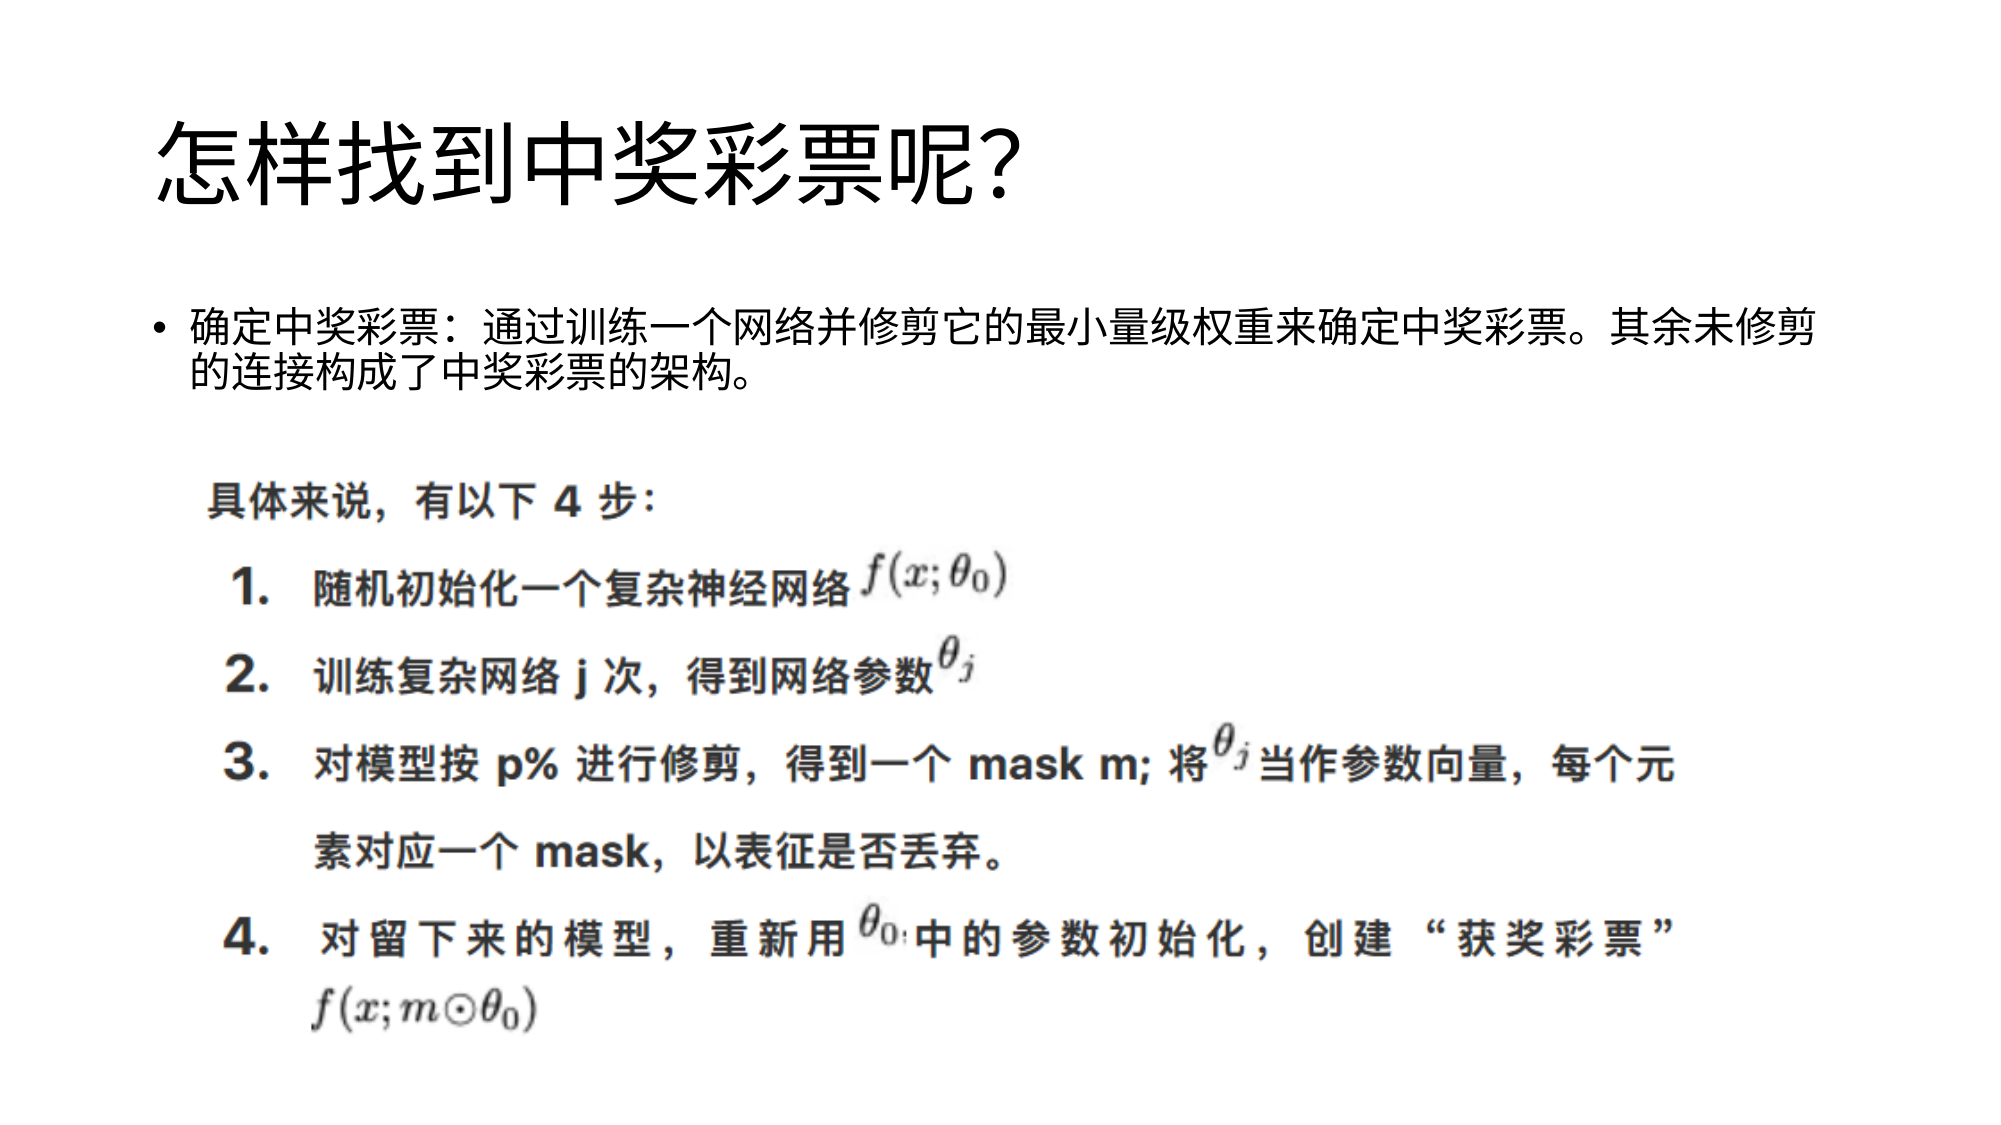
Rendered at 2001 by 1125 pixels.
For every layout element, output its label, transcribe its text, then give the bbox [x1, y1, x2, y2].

picture [176, 435, 1705, 1071]
list 确定中奖彩票：通过训练一个网络并修剪它的最小量级权重来确定中奖彩票。其余未修剪的连接构成了中奖彩票的架构。 [137, 299, 1863, 1014]
title 怎样找到中奖彩票呢？ [137, 59, 1863, 278]
